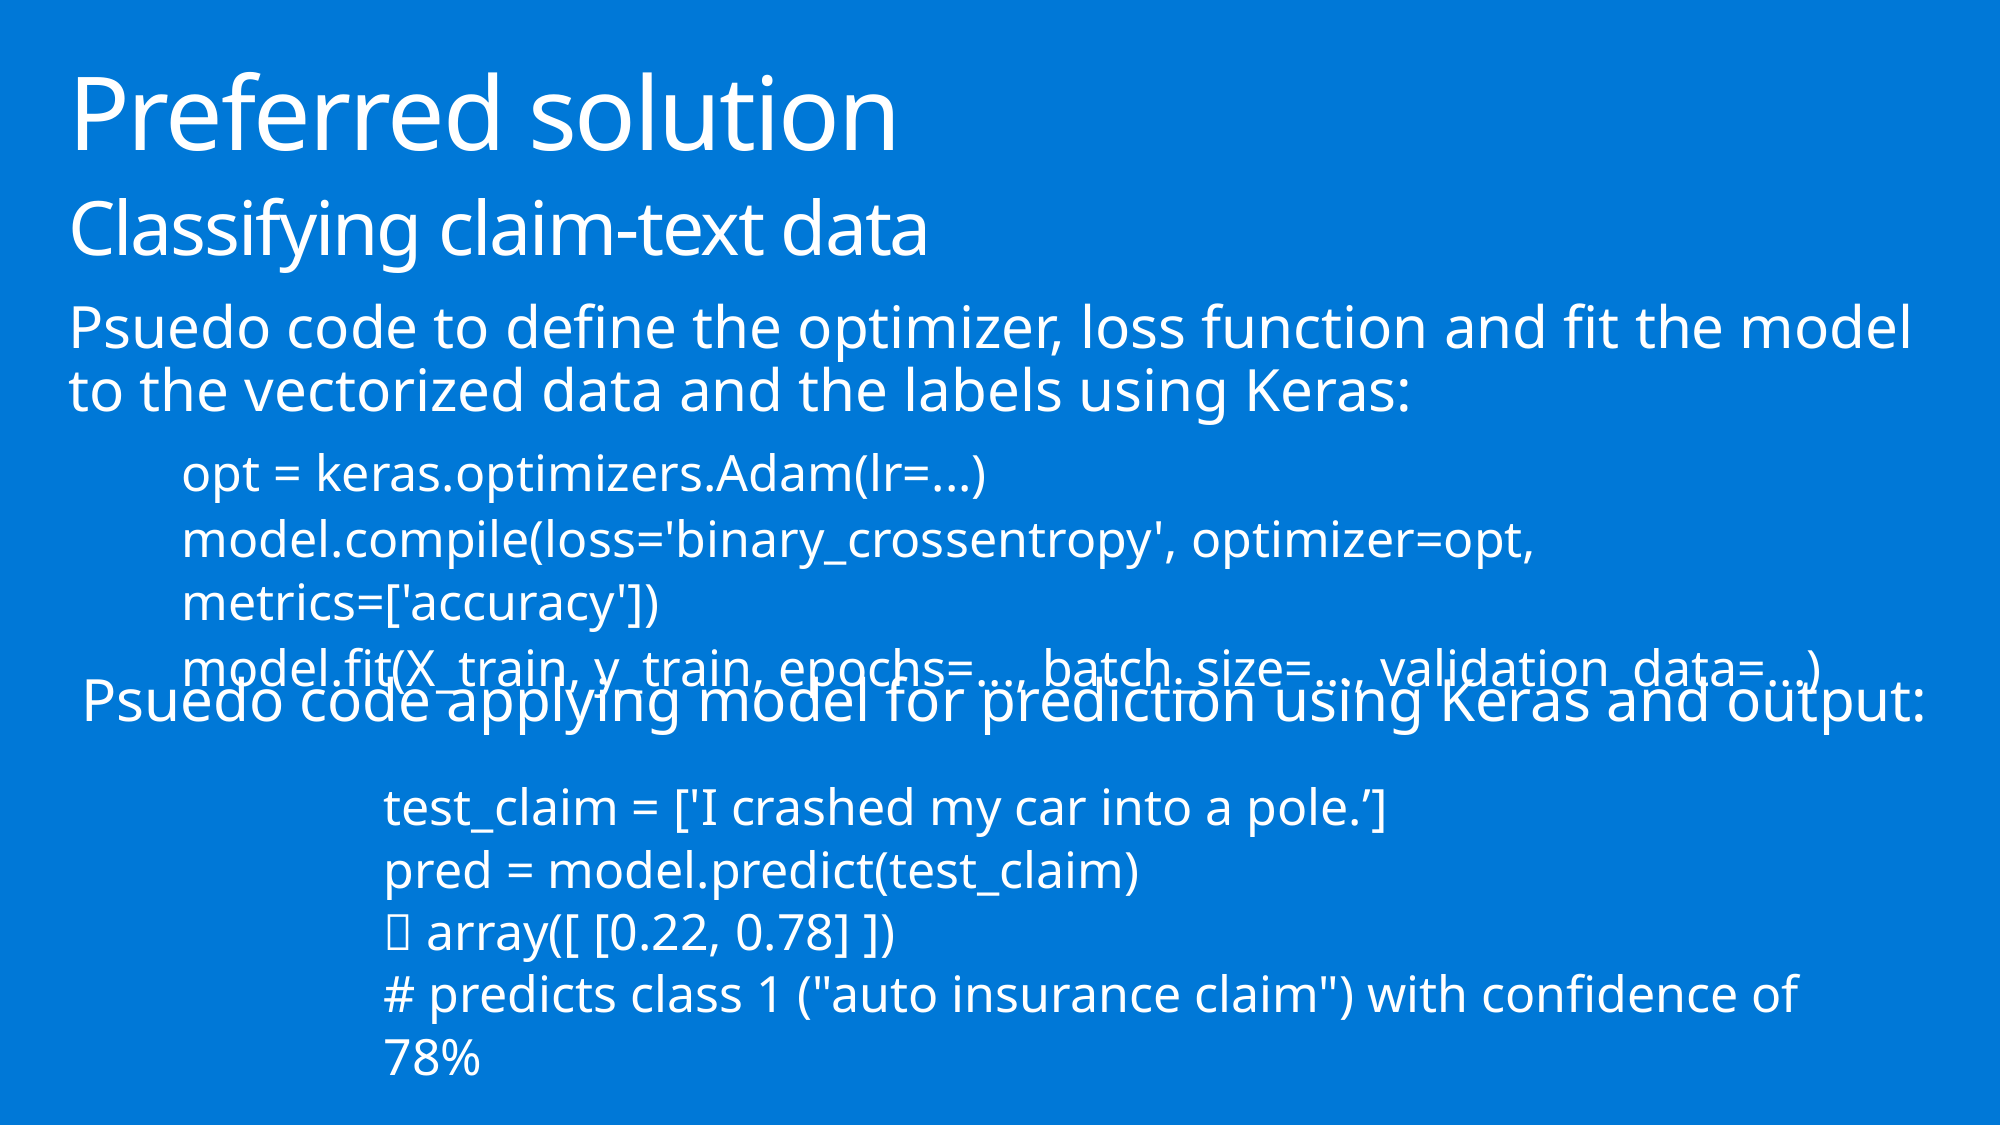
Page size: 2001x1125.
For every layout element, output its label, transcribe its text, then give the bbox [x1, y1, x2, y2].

text_box Classifying claim-text data [44, 176, 1957, 283]
text_box opt = keras.optimizers.Adam(lr=...) model.compile(loss='binary_crossentropy', optimizer=opt, metrics=['accuracy']) model.fit(X_train, y_train, epochs=..., batch_size=..., validation_data=...) [166, 431, 1922, 655]
title Preferred solution [44, 47, 1957, 176]
text_box Psuedo code applying model for prediction using Keras and output: [57, 655, 1969, 749]
list Psuedo code to define the optimizer, loss function and fit the model to the vectorized data and the labels using Keras: [44, 283, 1957, 431]
text_box test_claim = ['I crashed my car into a pole.’] pred = model.predict(test_claim)  array([ [0.22, 0.78] ]) # predicts class 1 ("auto insurance claim") with confidence of 78% [368, 766, 1840, 1093]
